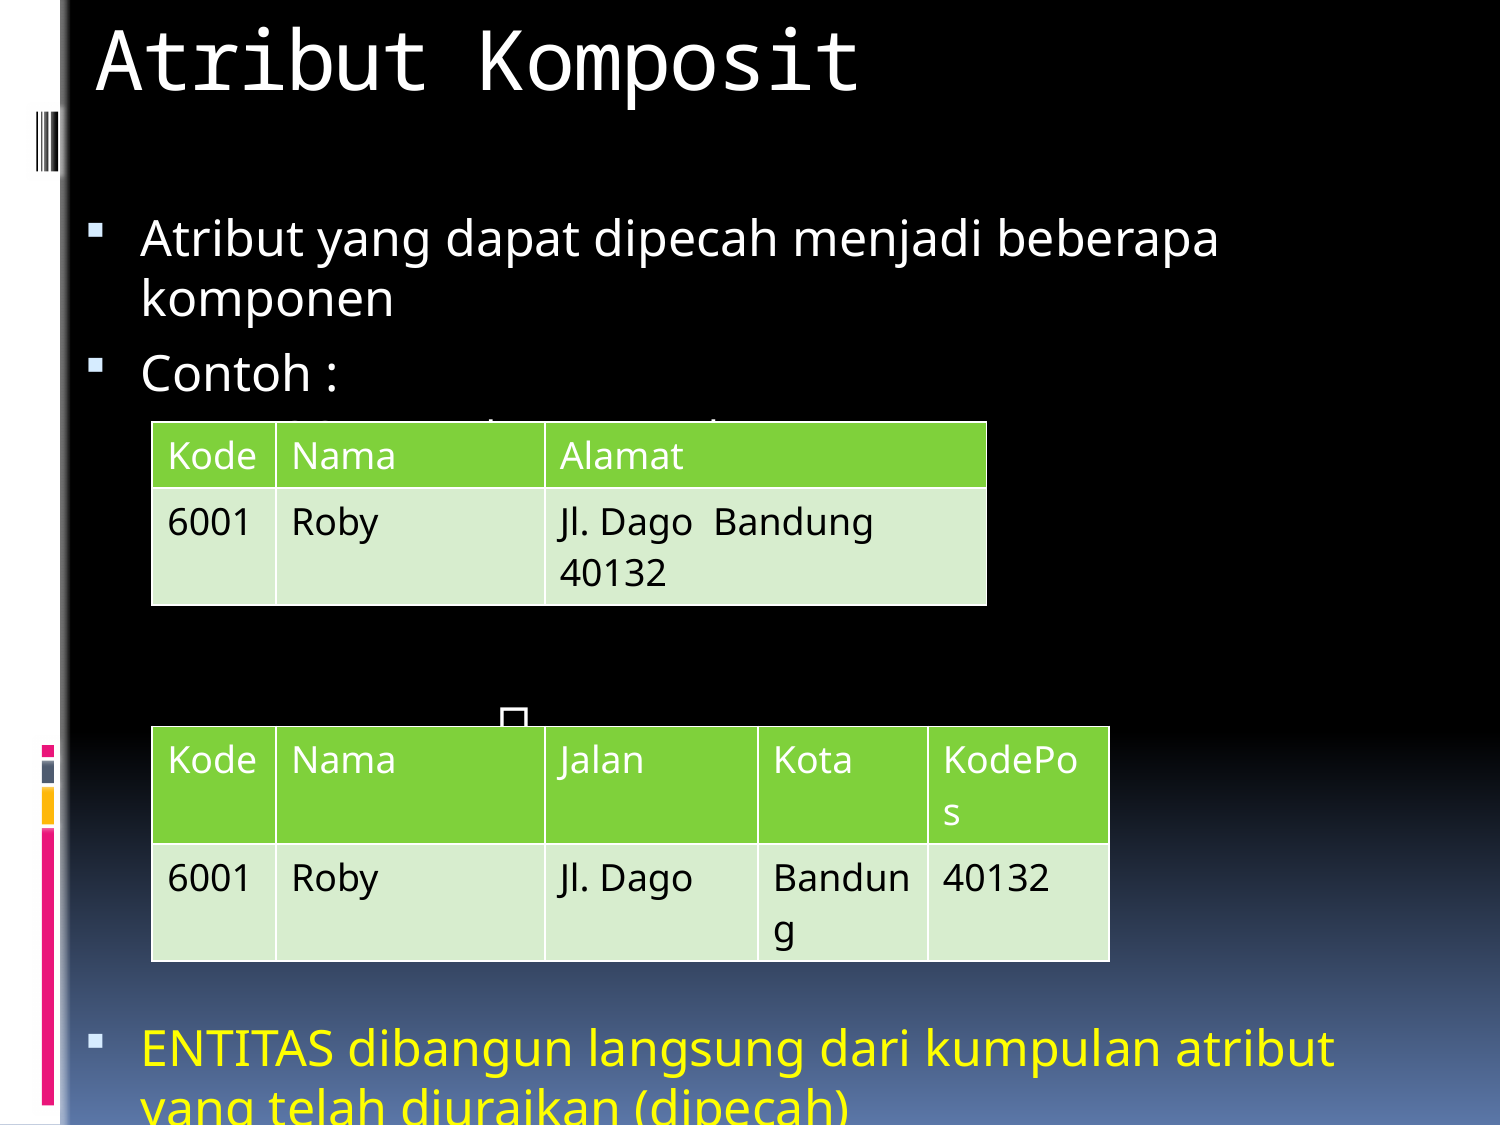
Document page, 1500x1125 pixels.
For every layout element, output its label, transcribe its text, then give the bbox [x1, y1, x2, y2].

table_header Nama [277, 423, 544, 487]
list Atribut yang dapat dipecah menjadi beberapa komponen Contoh : PELANGGAN (Kode, Nama, Alamat)  PELANGGAN (Kode, Nama, Jalan, Kota, KodePos) ENTITAS dibangun langsung dari kumpulan atribut yang telah diuraikan (dipecah) [58, 199, 1409, 1114]
table_cell Jl. Dago [546, 845, 757, 960]
table_header Kode [153, 727, 275, 843]
table_cell Roby [277, 845, 544, 960]
table_header Kode [153, 423, 275, 487]
title Atribut Komposit [79, 0, 1430, 188]
table_header Alamat [546, 423, 986, 487]
table_header Jalan [546, 727, 757, 843]
table_cell Jl. Dago Bandung 40132 [546, 489, 986, 604]
table_header Kota [759, 727, 927, 843]
table_cell 40132 [929, 845, 1108, 960]
table_cell 6001 [153, 845, 275, 960]
table_cell Bandung [759, 845, 927, 960]
table_header Nama [277, 727, 544, 843]
table_cell Roby [277, 489, 544, 604]
table_cell 6001 [153, 489, 275, 604]
table_header KodePos [929, 727, 1108, 843]
